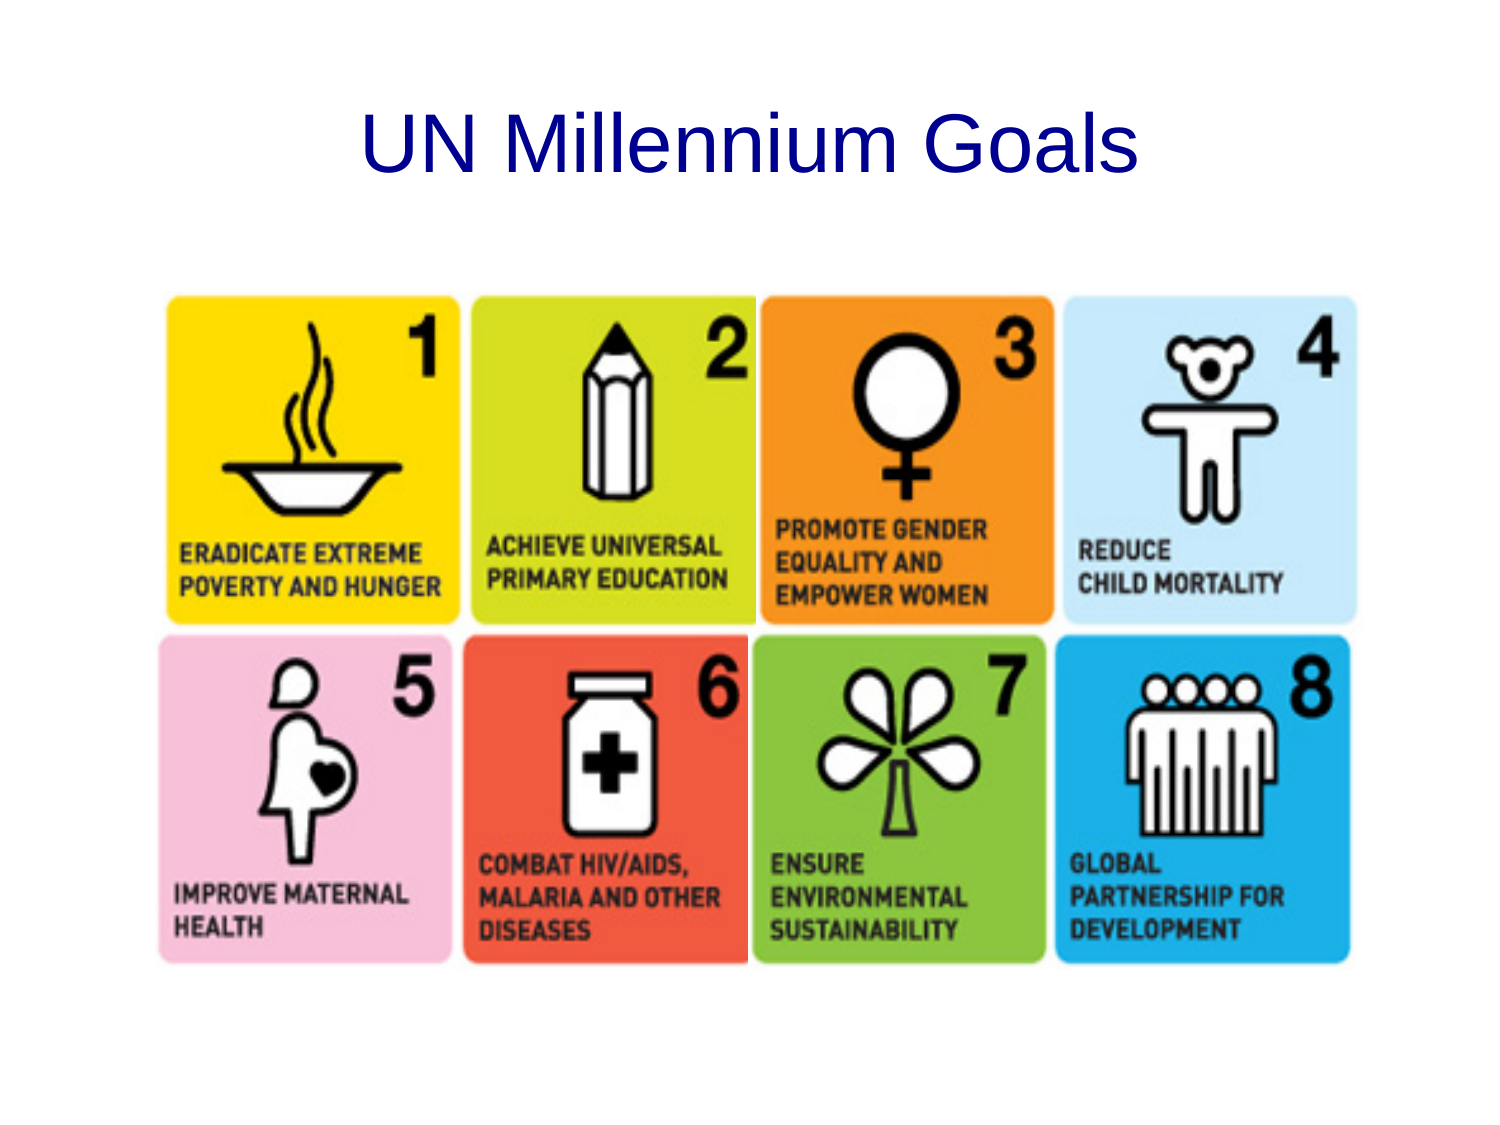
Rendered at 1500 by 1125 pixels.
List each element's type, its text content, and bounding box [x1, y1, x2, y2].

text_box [153, 290, 1364, 970]
title UN Millennium Goals [75, 45, 1425, 233]
